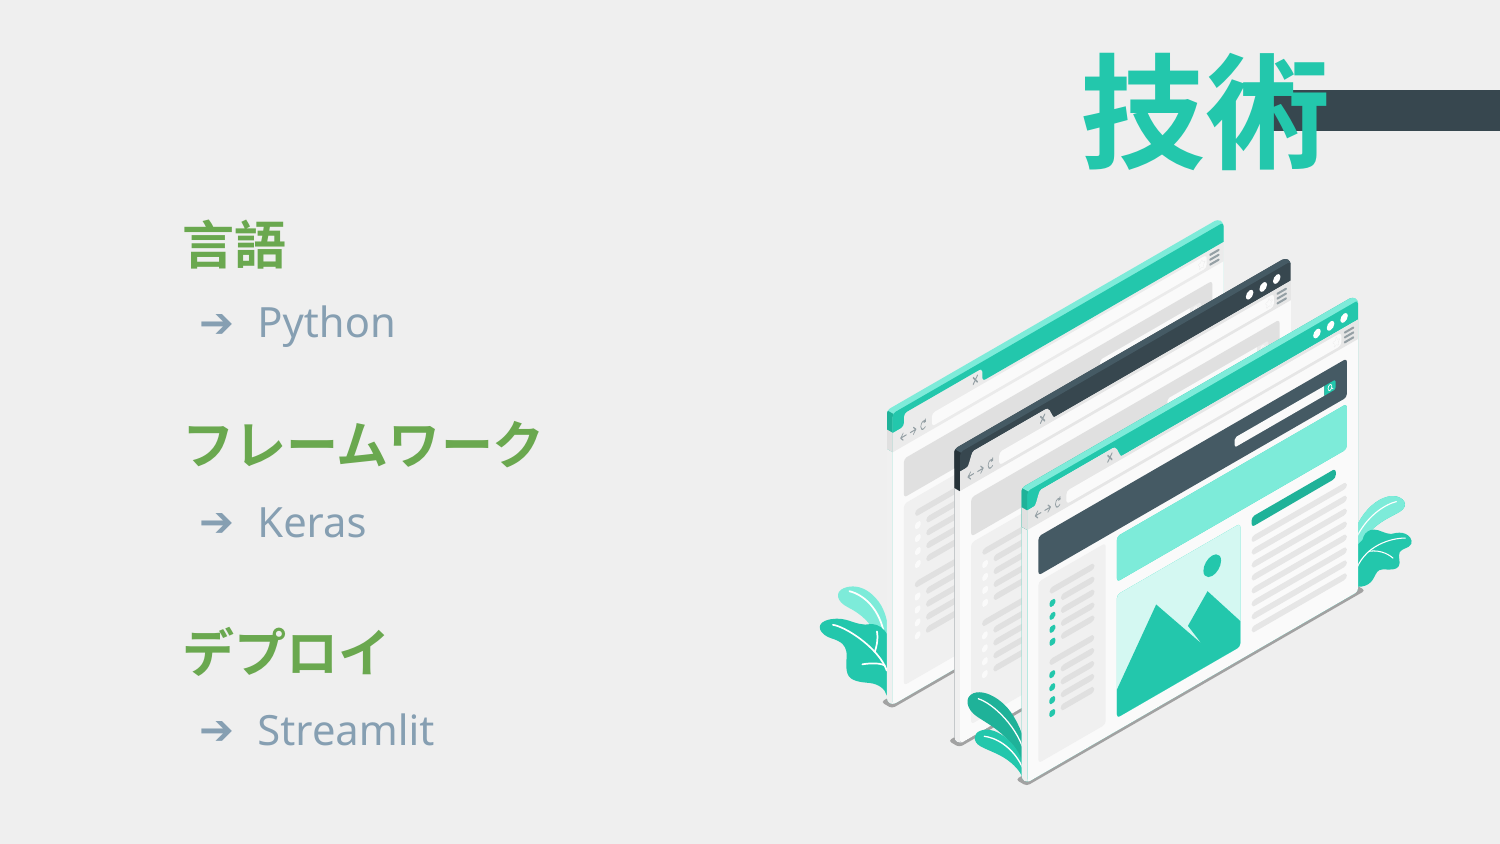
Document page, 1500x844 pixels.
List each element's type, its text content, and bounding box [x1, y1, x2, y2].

subtitle Python [167, 280, 741, 376]
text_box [814, 219, 1413, 786]
subtitle デプロイ [167, 590, 431, 698]
subtitle Keras [167, 480, 741, 576]
title 技術 [1065, 19, 1349, 183]
subtitle フレームワーク [167, 382, 610, 490]
subtitle Streamlit [167, 688, 741, 784]
subtitle 言語 [167, 183, 335, 291]
